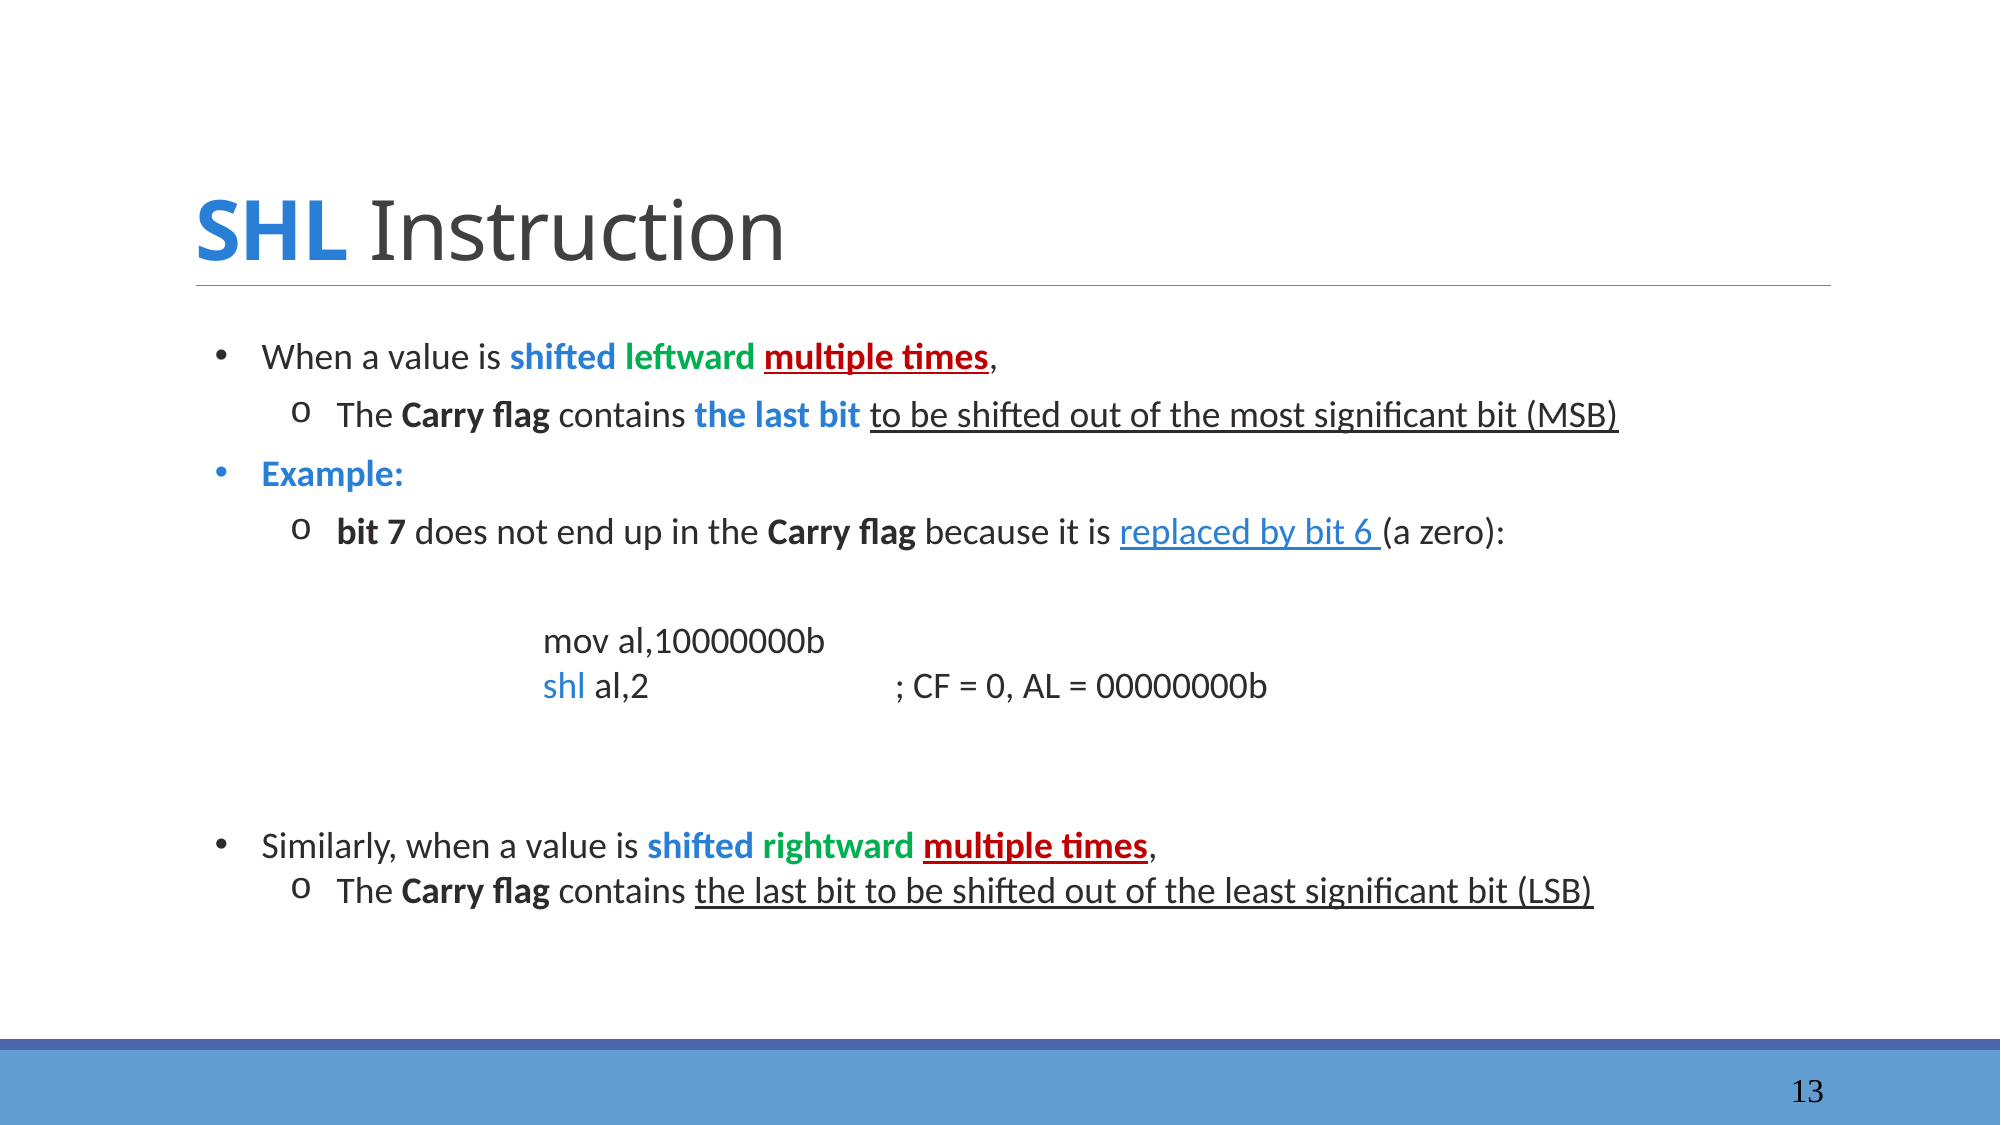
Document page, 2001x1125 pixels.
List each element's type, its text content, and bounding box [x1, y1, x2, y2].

slide_number 14 [1624, 1059, 1840, 1120]
text_box Similarly, when a value is shifted rightward multiple times, The Carry flag contains the last bit to be shifted out of the least significant bit (LSB) [199, 813, 1684, 919]
text_box When a value is shifted leftward multiple times, The Carry flag contains the last bit to be shifted out of the most significant bit (MSB) Example: bit 7 does not end up in the Carry flag because it is replaced by bit 6 (a zero): [199, 310, 1857, 560]
text_box mov al,10000000b shl al,2 ; CF = 0, AL = 00000000b [528, 608, 1529, 714]
title SHL Instruction [180, 47, 1830, 285]
